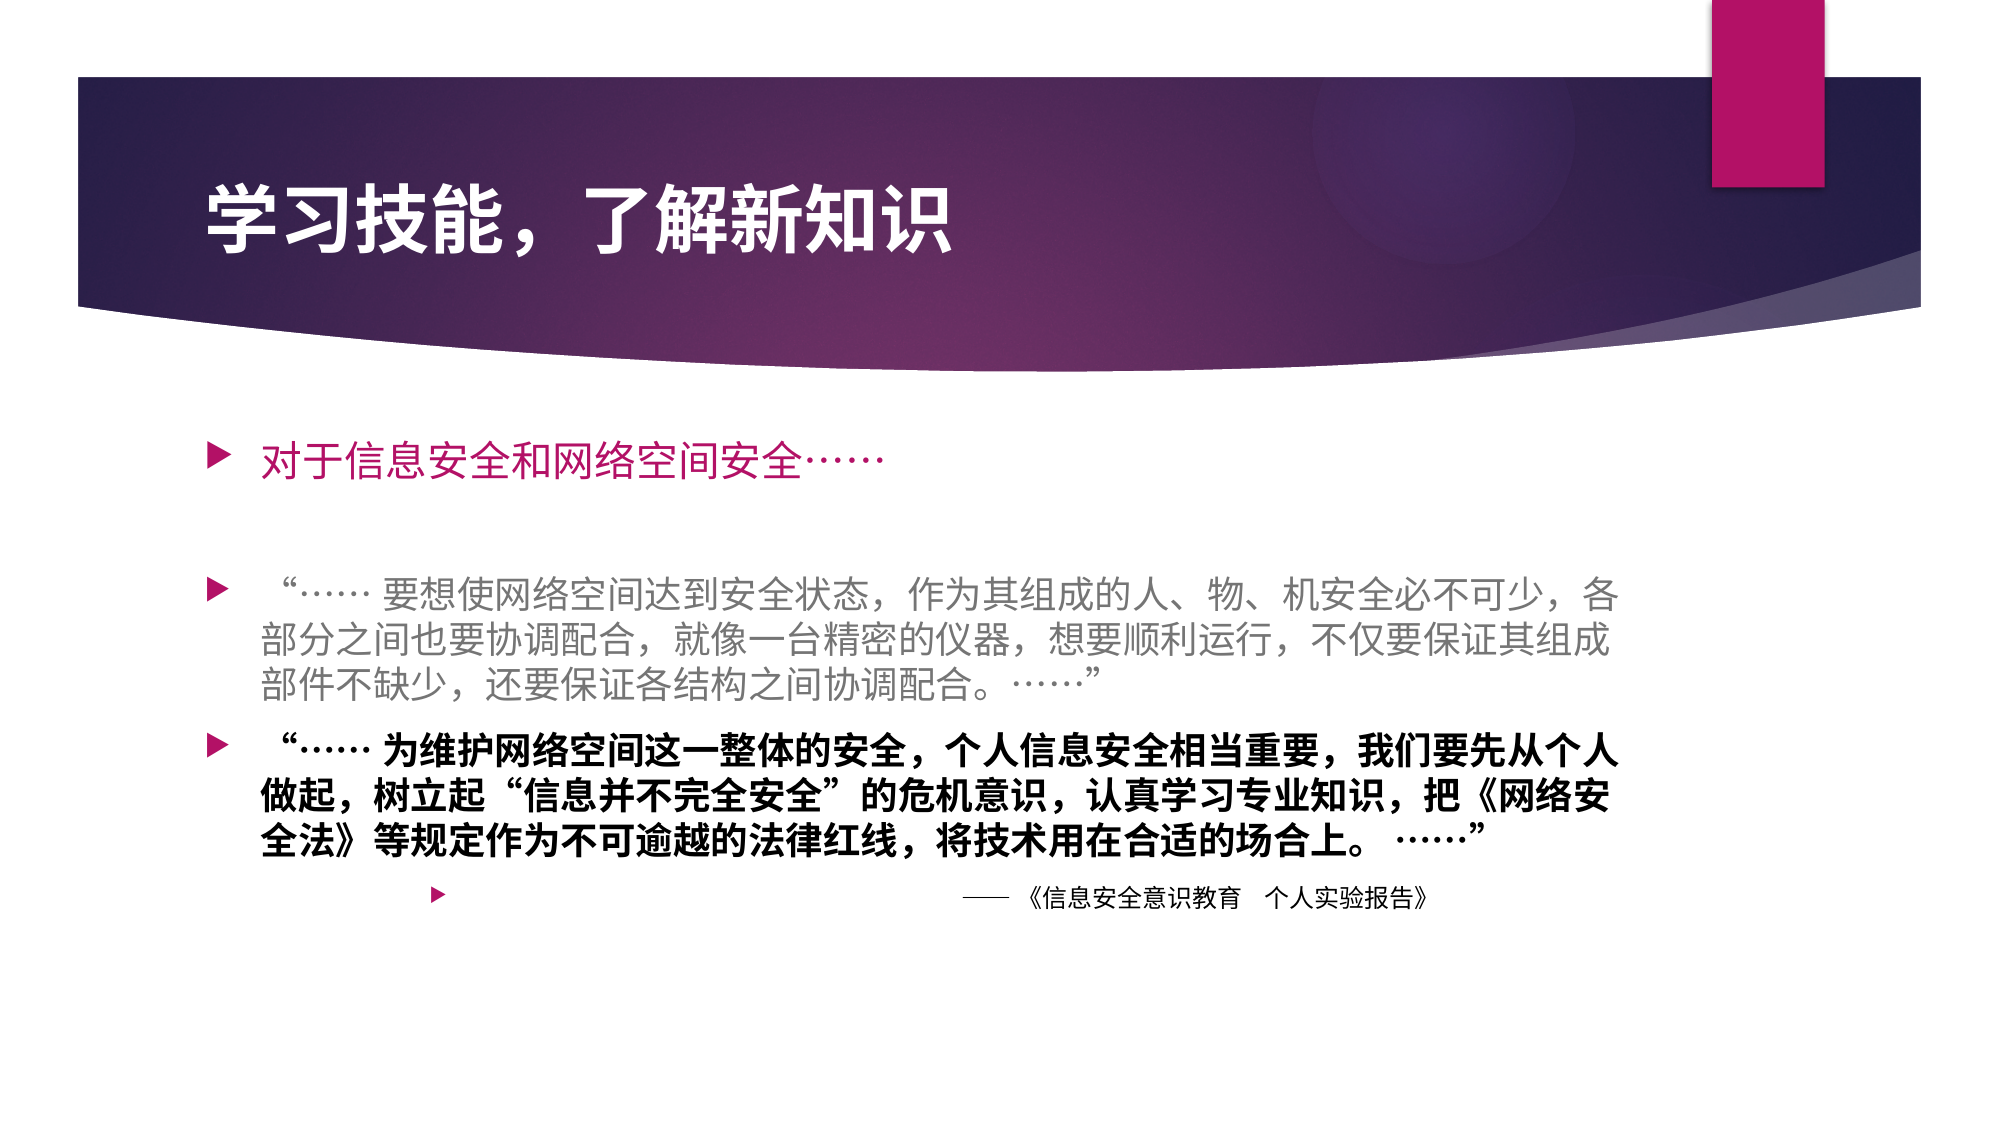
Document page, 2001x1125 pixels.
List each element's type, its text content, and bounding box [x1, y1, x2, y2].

list 对于信息安全和网络空间安全…… “……要想使网络空间达到安全状态，作为其组成的人、物、机安全必不可少，各部分之间也要协调配合，就像一台精密的仪器，想要顺利运行，不仅要保证其组成部件不缺少，还要保证各结构之间协调配合。……” “……为维护网络空间这一整体的安全，个人信息安全相当重要，我们要先从个人做起，树立起“信息并不完全安全”的危机意识，认真学习专业知识，把《网络安全法》等规定作为不可逾越的法律红线，将技术用在合适的场合上。 ……” ——《信息安全意识教育 个人实验报告》 [189, 427, 1638, 988]
title 学习技能，了解新知识 [189, 159, 1627, 276]
